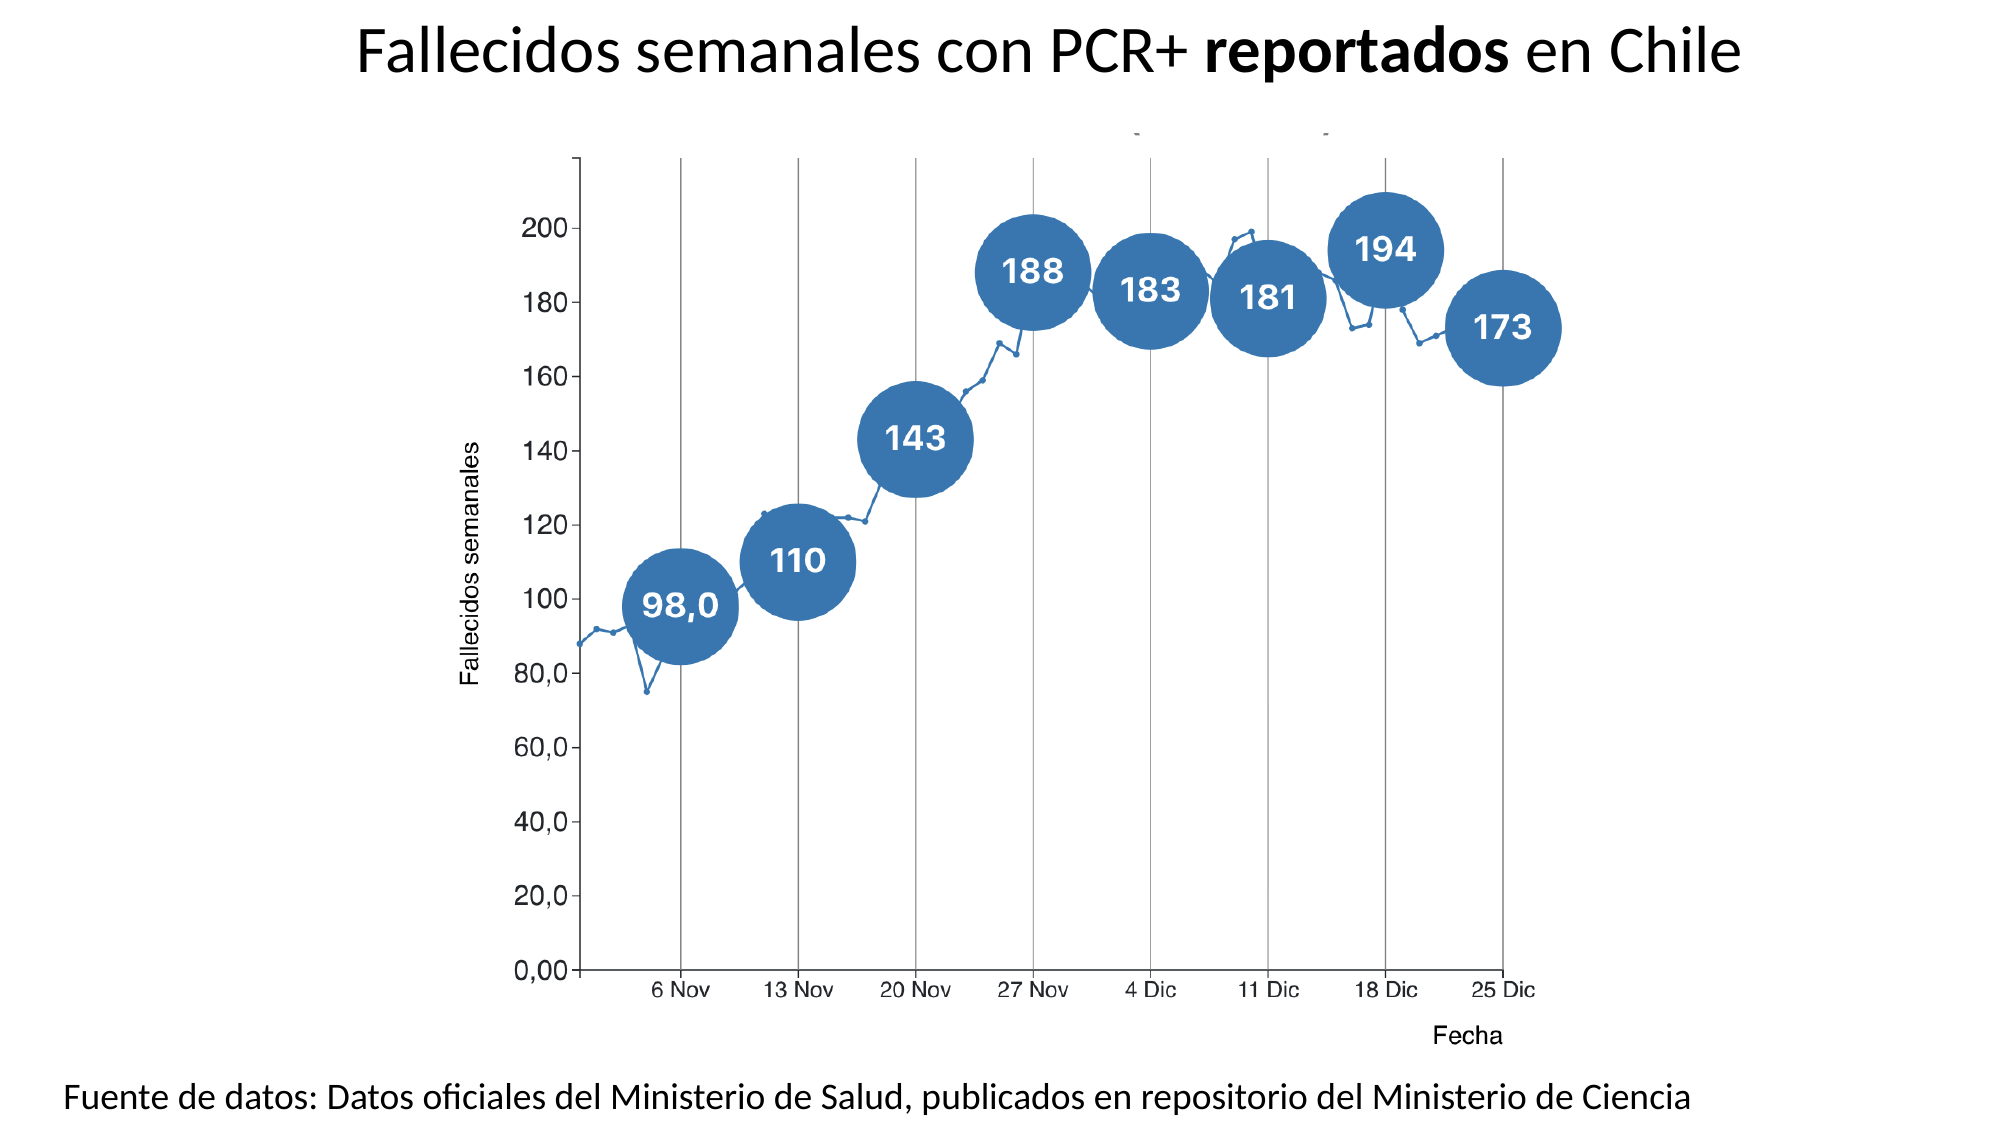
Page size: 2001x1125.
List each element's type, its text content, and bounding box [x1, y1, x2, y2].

picture [415, 133, 1585, 1053]
text_box Fallecidos semanales con PCR+ reportados en Chile [342, 0, 1774, 93]
